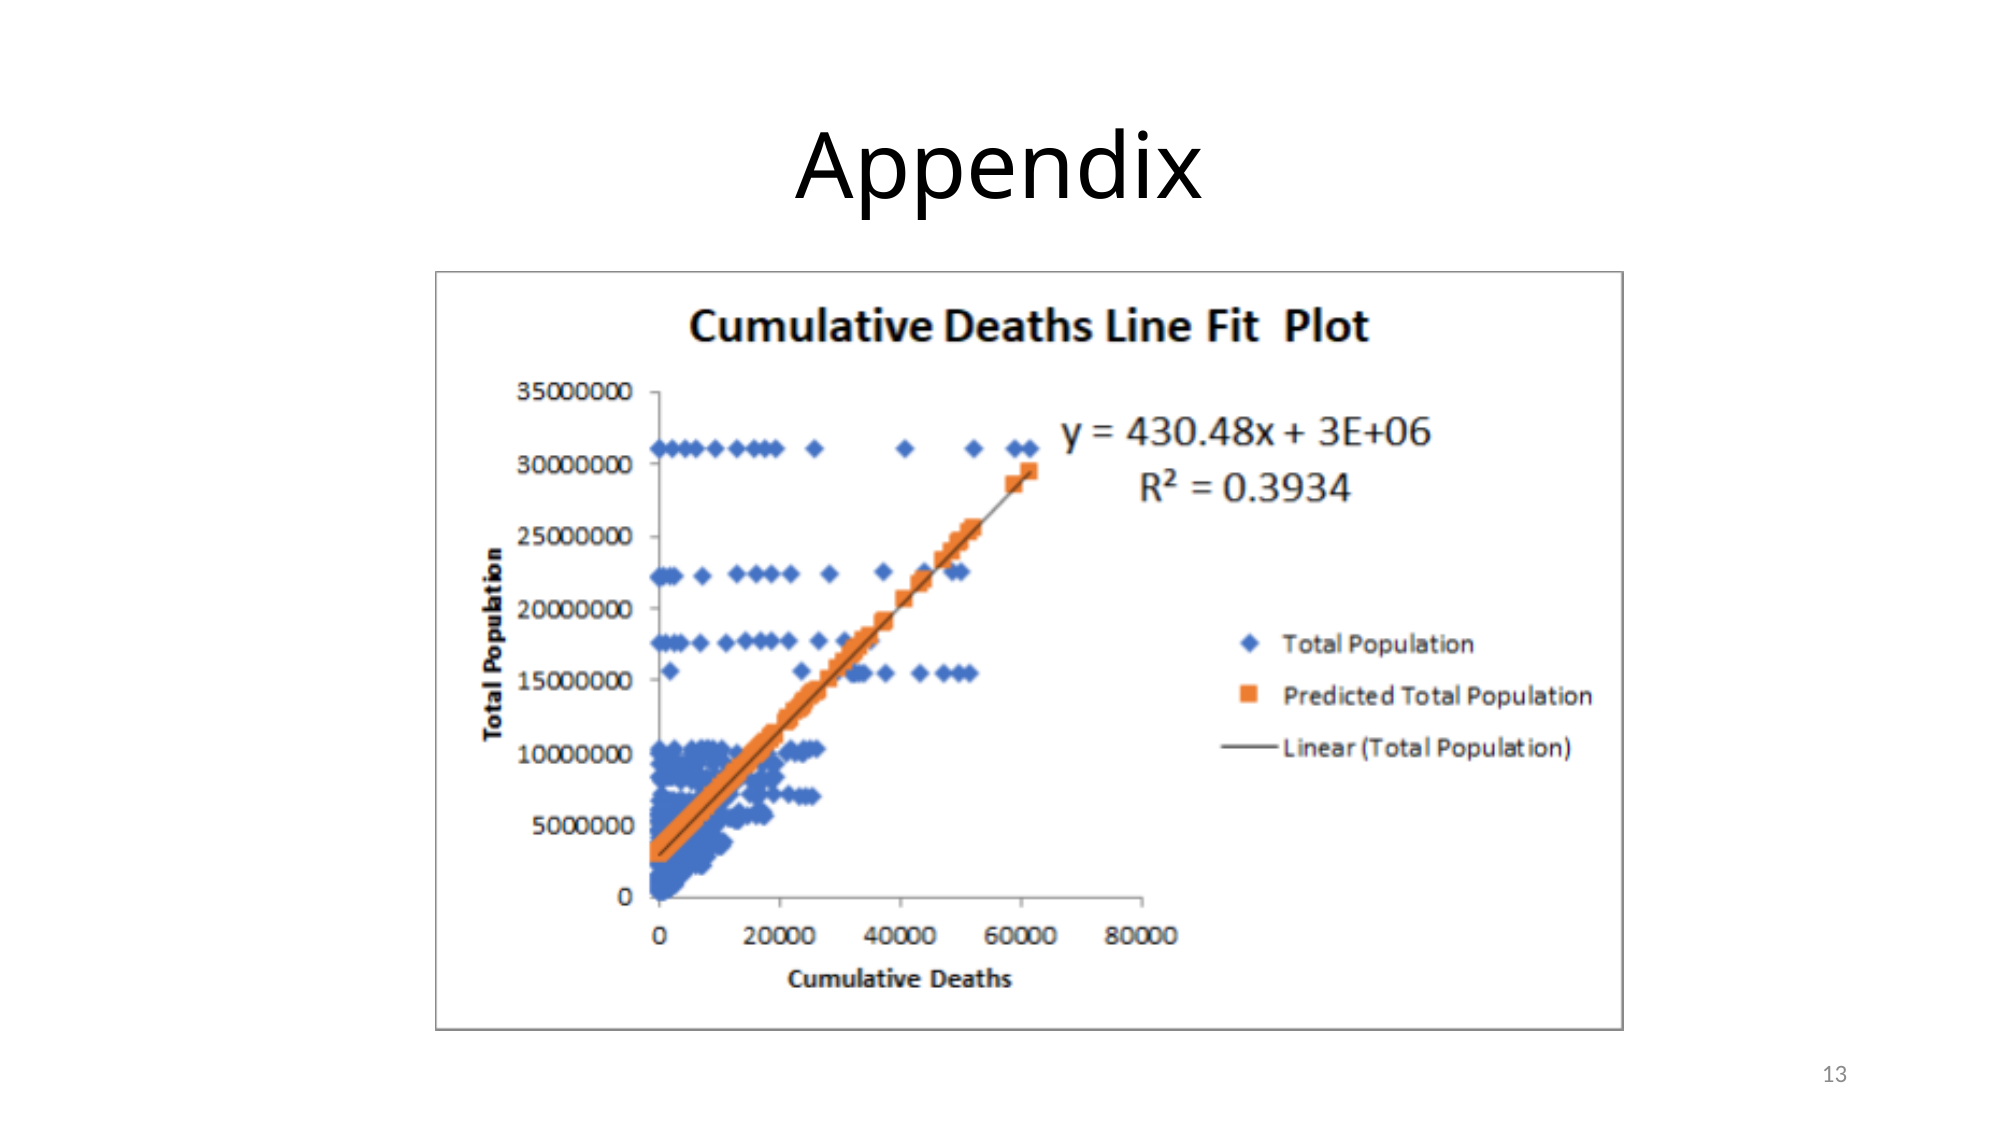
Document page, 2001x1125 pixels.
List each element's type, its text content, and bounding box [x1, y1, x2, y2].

picture [435, 271, 1624, 1031]
title Appendix [137, 59, 1863, 278]
slide_number 13 [1412, 1042, 1863, 1103]
